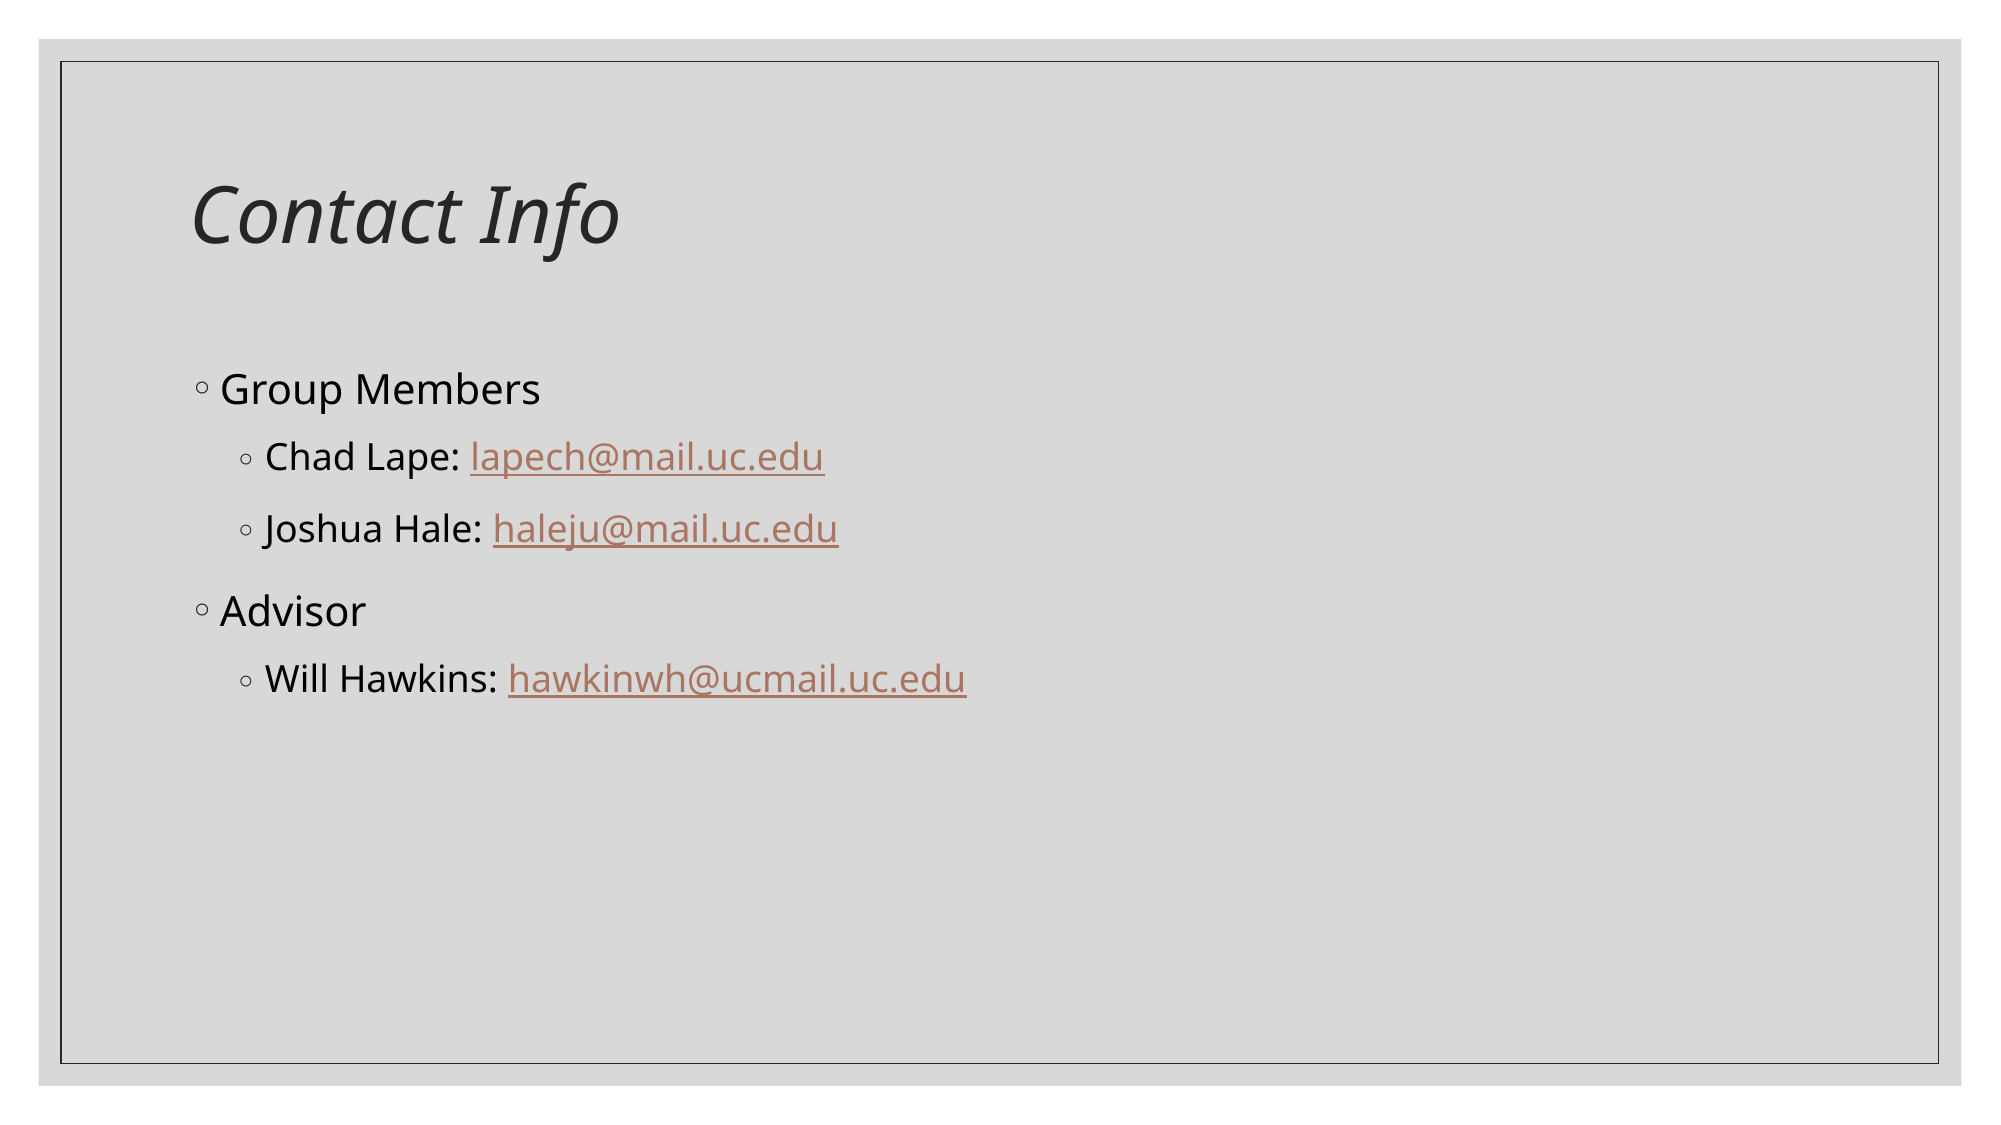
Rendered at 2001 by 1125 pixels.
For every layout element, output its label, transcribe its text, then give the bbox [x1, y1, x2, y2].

list Group Members Chad Lape: lapech@mail.uc.edu Joshua Hale: haleju@mail.uc.edu Advisor Will Hawkins: hawkinwh@ucmail.uc.edu [174, 345, 1825, 977]
title Contact Info [174, 105, 1825, 331]
